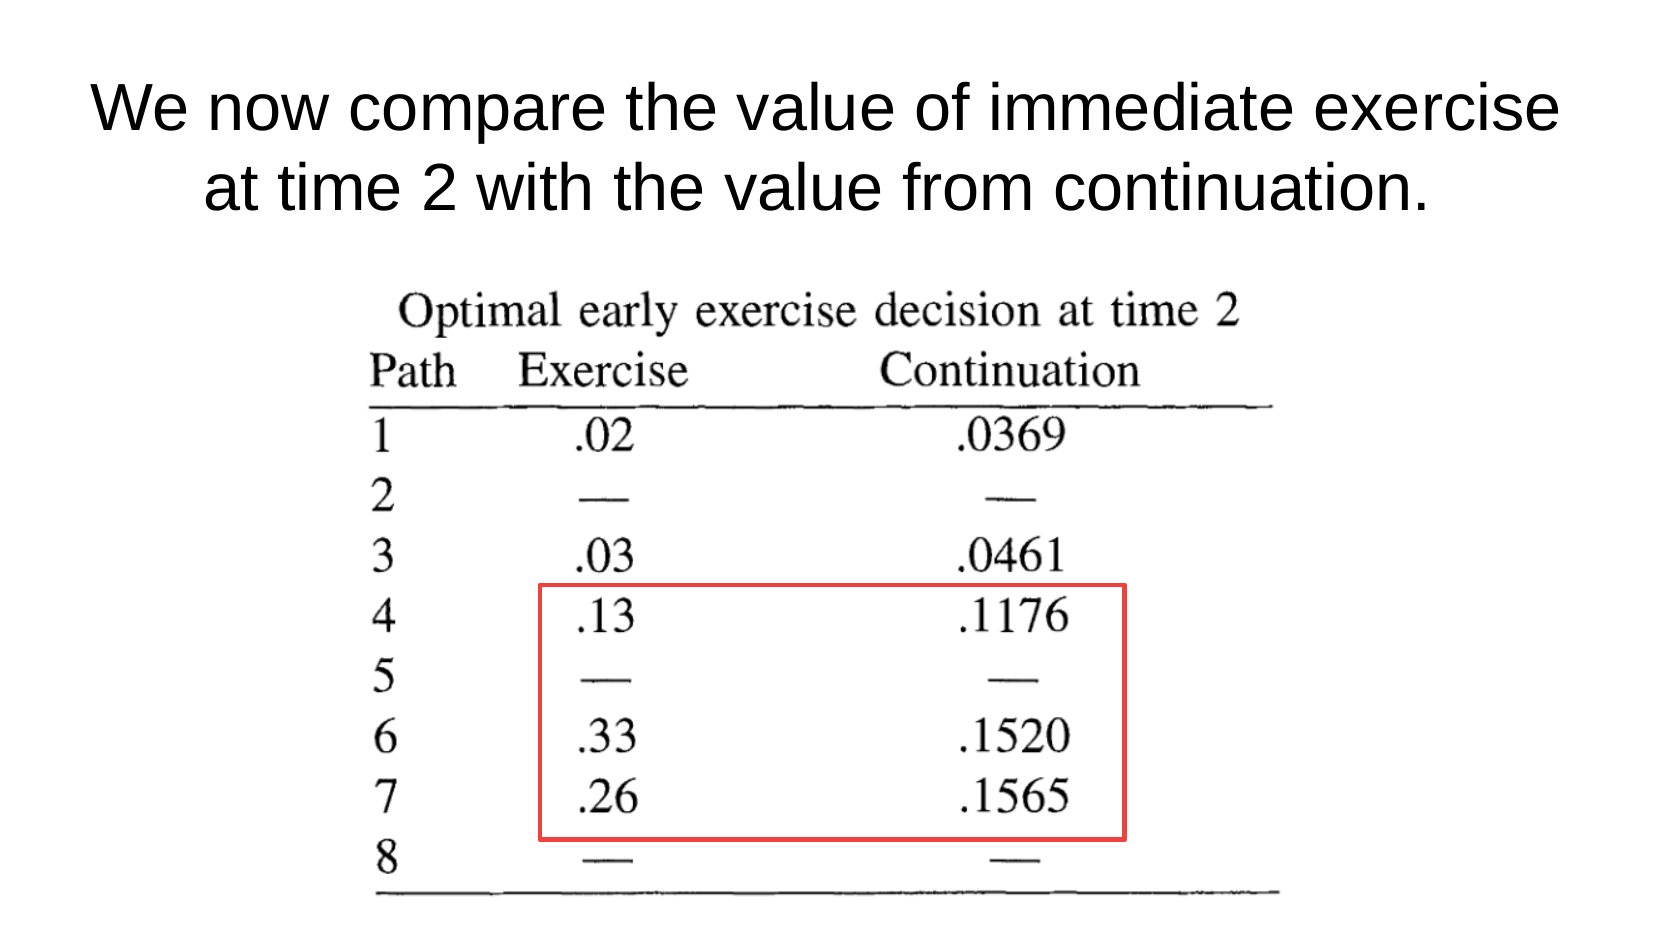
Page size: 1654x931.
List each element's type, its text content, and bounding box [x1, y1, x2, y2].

picture [284, 254, 1380, 924]
text_box We now compare the value of immediate exercise at time 2 with the value from continuation. [82, 65, 1571, 222]
